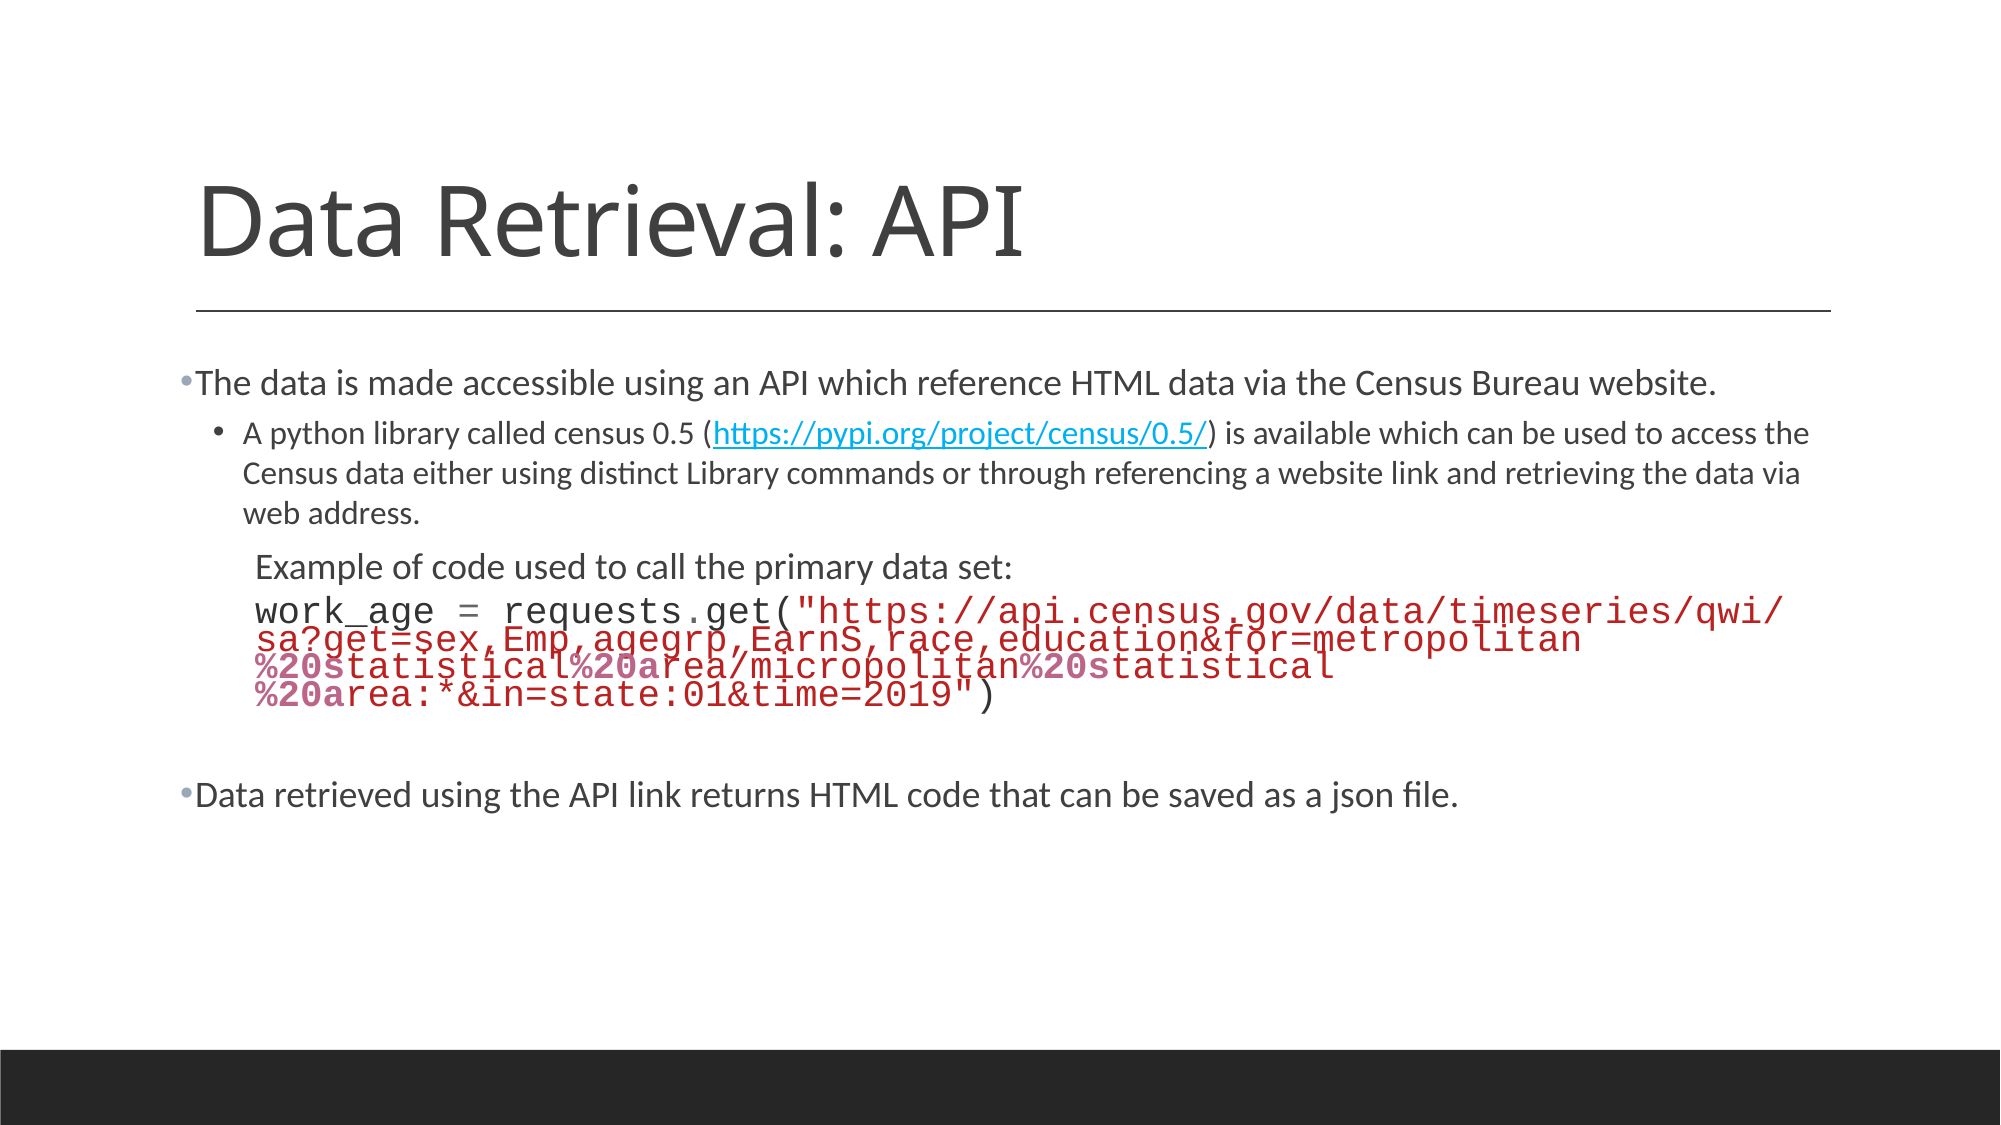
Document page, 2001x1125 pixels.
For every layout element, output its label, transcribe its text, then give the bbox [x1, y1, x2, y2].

title Data Retrieval: API [180, 47, 1830, 285]
list The data is made accessible using an API which reference HTML data via the Census Bureau website. A python library called census 0.5 (https://pypi.org/project/census/0.5/) is available which can be used to access the Census data either using distinct Library commands or through referencing a website link and retrieving the data via web address. Example of code used to call the primary data set: work_age = requests.get("https://api.census.gov/data/timeseries/qwi/sa?get=sex,Emp,agegrp,EarnS,race,education&for=metropolitan%20statistical%20area/micropolitan%20statistical%20area:*&in=state:01&time=2019") Data retrieved using the API link returns HTML code that can be saved as a json file. [180, 345, 1830, 963]
